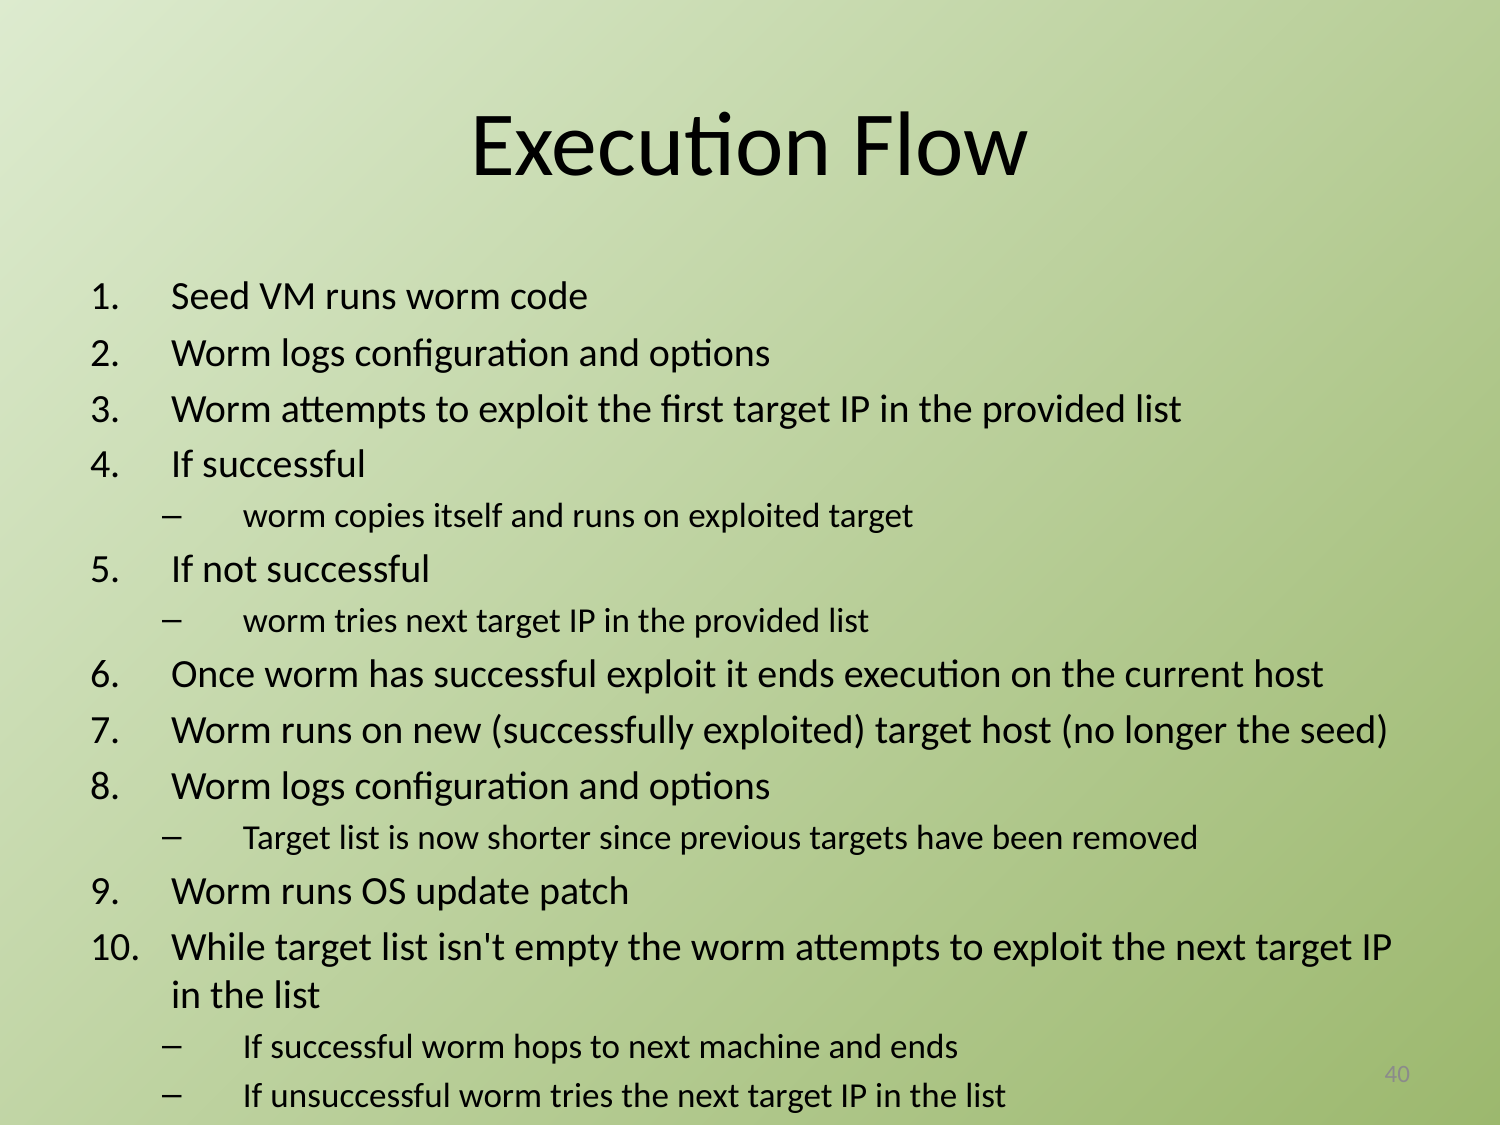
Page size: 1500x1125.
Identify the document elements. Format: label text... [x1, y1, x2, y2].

list Seed VM runs worm code Worm logs configuration and options Worm attempts to exploit the first target IP in the provided list If successful worm copies itself and runs on exploited target If not successful worm tries next target IP in the provided list Once worm has successful exploit it ends execution on the current host Worm runs on new (successfully exploited) target host (no longer the seed) Worm logs configuration and options Target list is now shorter since previous targets have been removed Worm runs OS update patch While target list isn't empty the worm attempts to exploit the next target IP in the list If successful worm hops to next machine and ends If unsuccessful worm tries the next target IP in the list [75, 262, 1425, 1125]
slide_number 40 [1074, 1042, 1425, 1103]
title Execution Flow [75, 45, 1425, 233]
